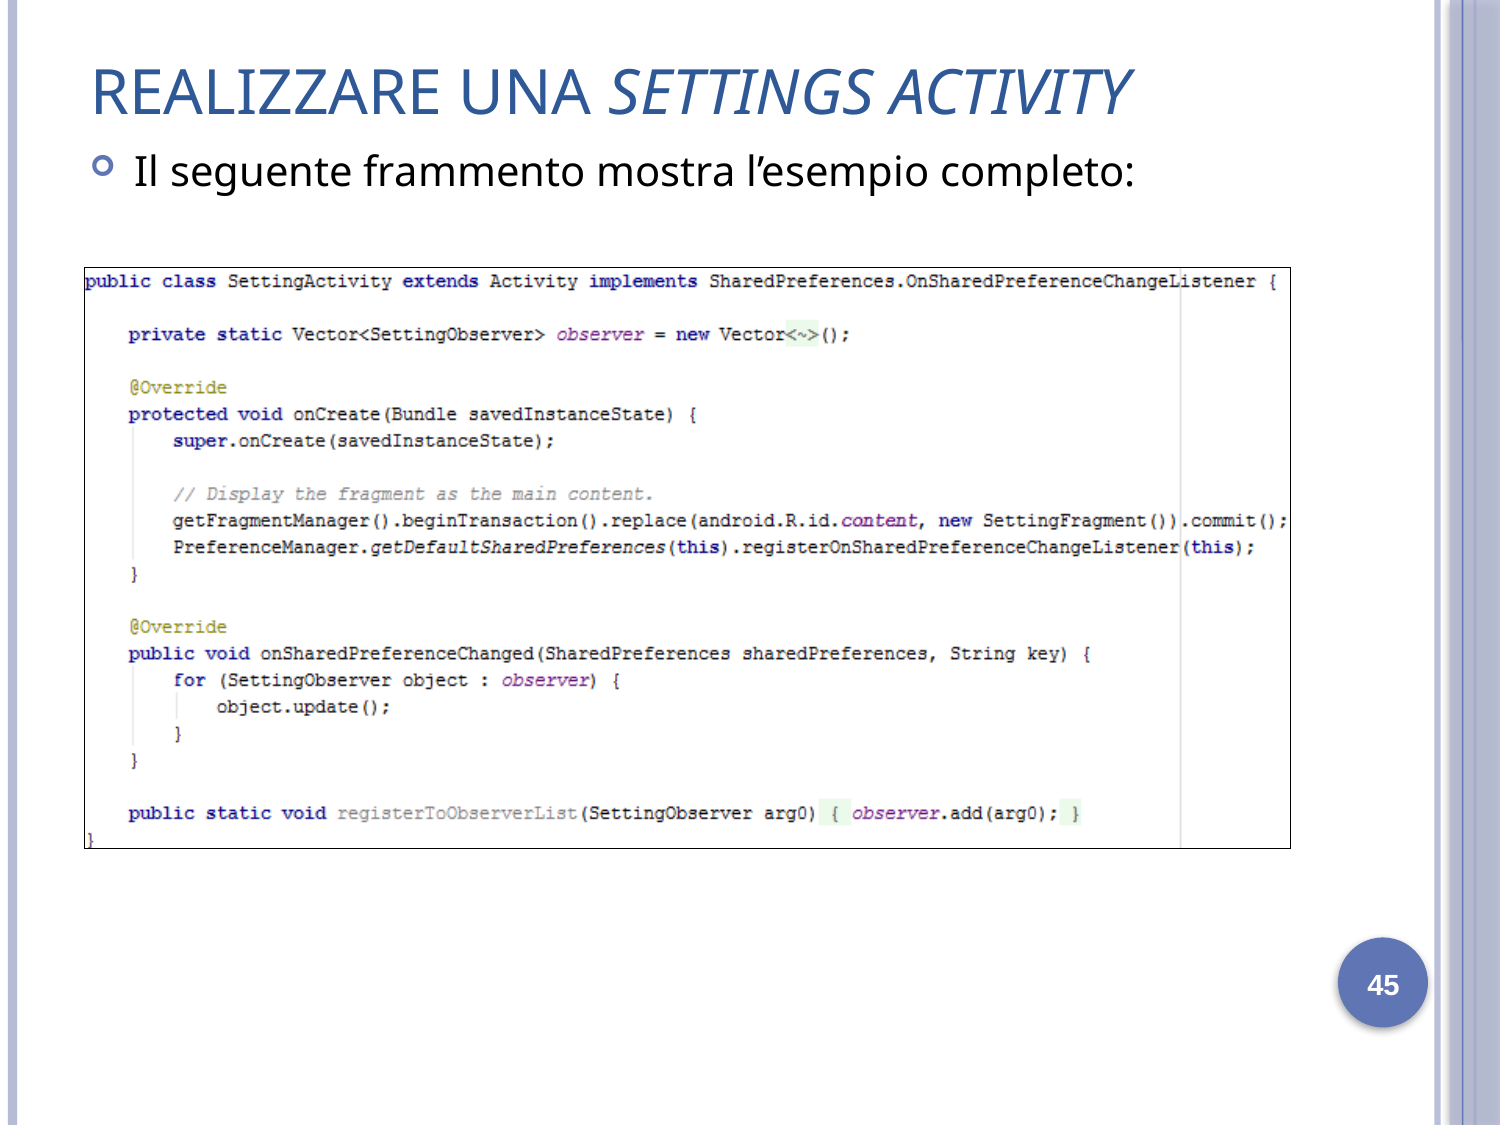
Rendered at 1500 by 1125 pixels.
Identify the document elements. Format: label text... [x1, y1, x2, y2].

picture [83, 266, 1292, 849]
slide_number 45 [1333, 940, 1434, 1027]
title Realizzare una Settings Activity [75, 45, 1301, 138]
list Il seguente frammento mostra l’esempio completo: [75, 137, 1300, 1062]
